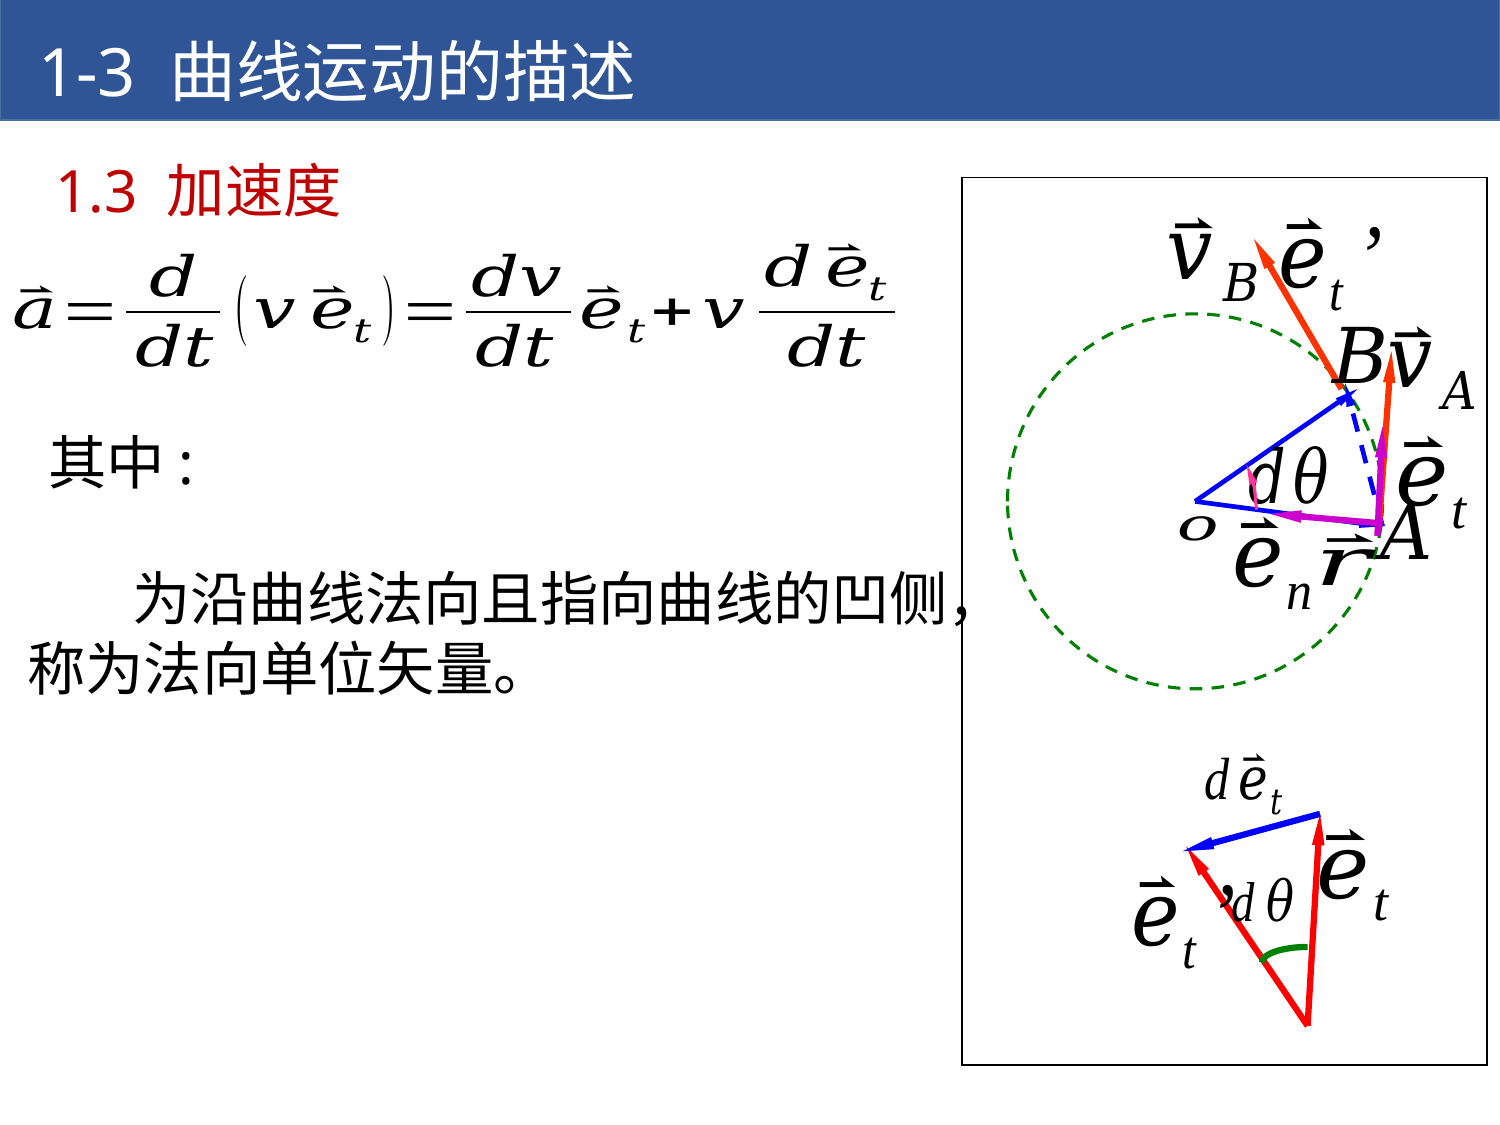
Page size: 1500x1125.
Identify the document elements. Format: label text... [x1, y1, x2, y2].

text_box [1231, 426, 1470, 622]
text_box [1007, 238, 1479, 689]
text_box 1.3 加速度 [40, 147, 767, 232]
text_box [0, 0, 1500, 121]
text_box [962, 177, 1488, 1065]
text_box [1131, 747, 1392, 1026]
text_box 1-3 曲线运动的描述 [23, 22, 652, 117]
